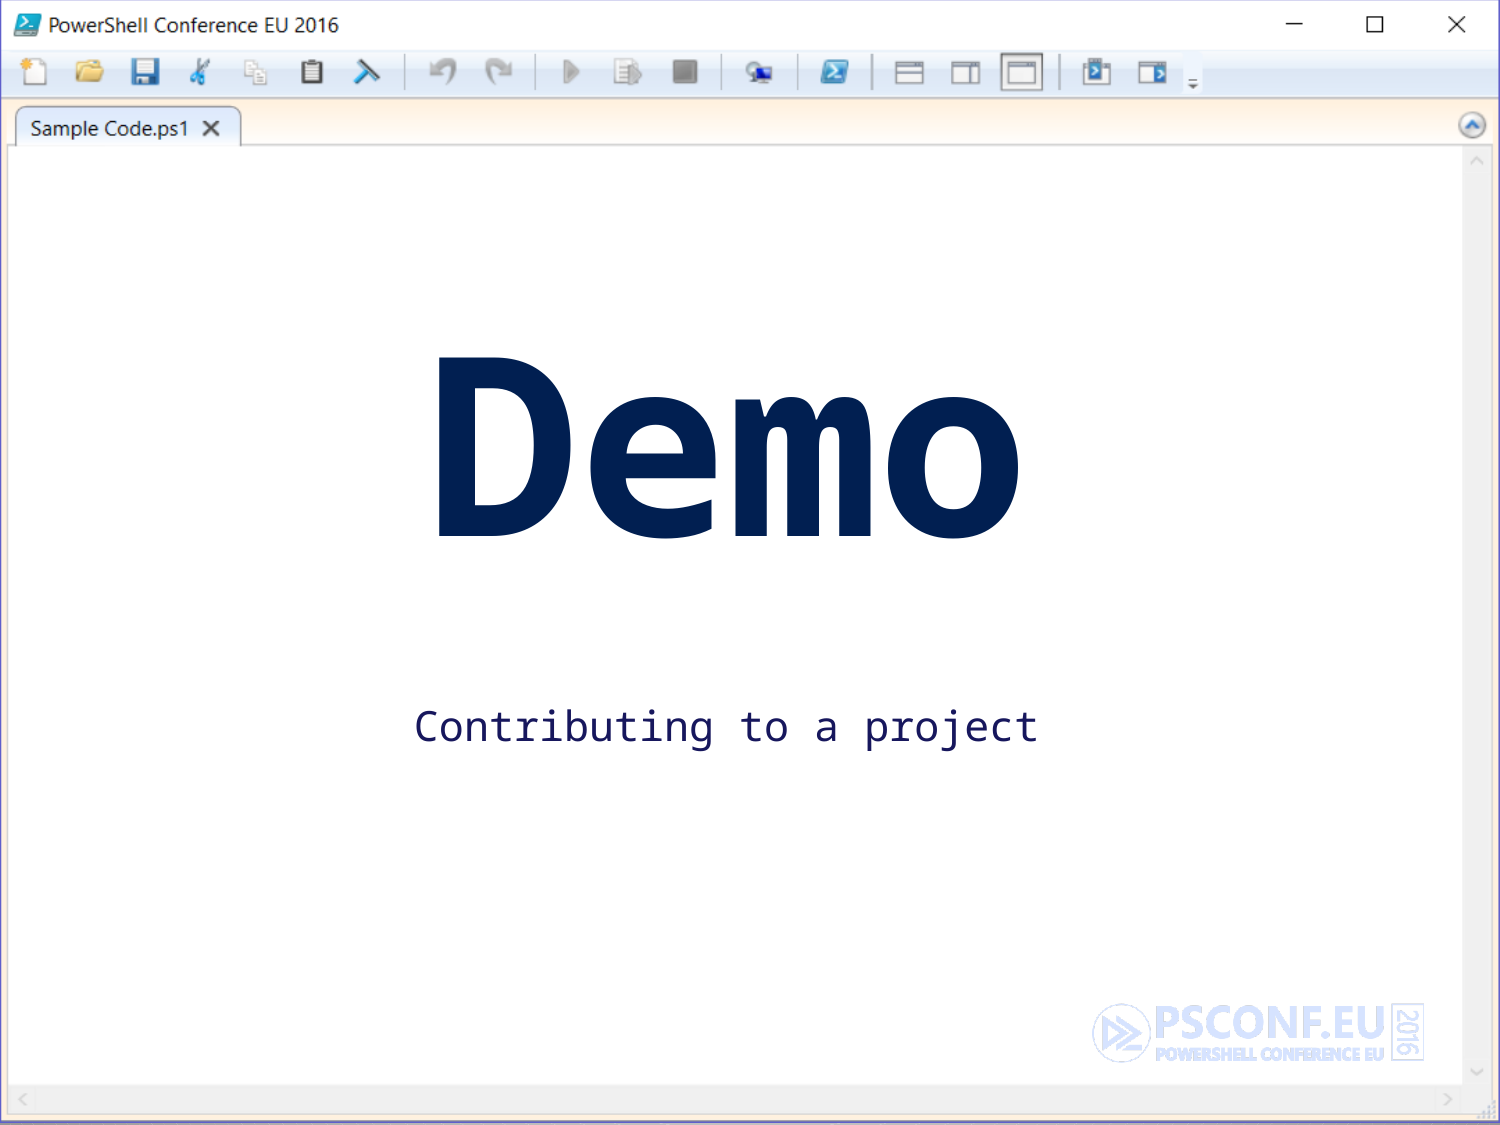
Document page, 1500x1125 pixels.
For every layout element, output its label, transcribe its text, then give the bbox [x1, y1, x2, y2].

list Contributing to a project [53, 692, 1400, 1047]
title Demo [53, 278, 1404, 622]
picture [0, 0, 1500, 1123]
